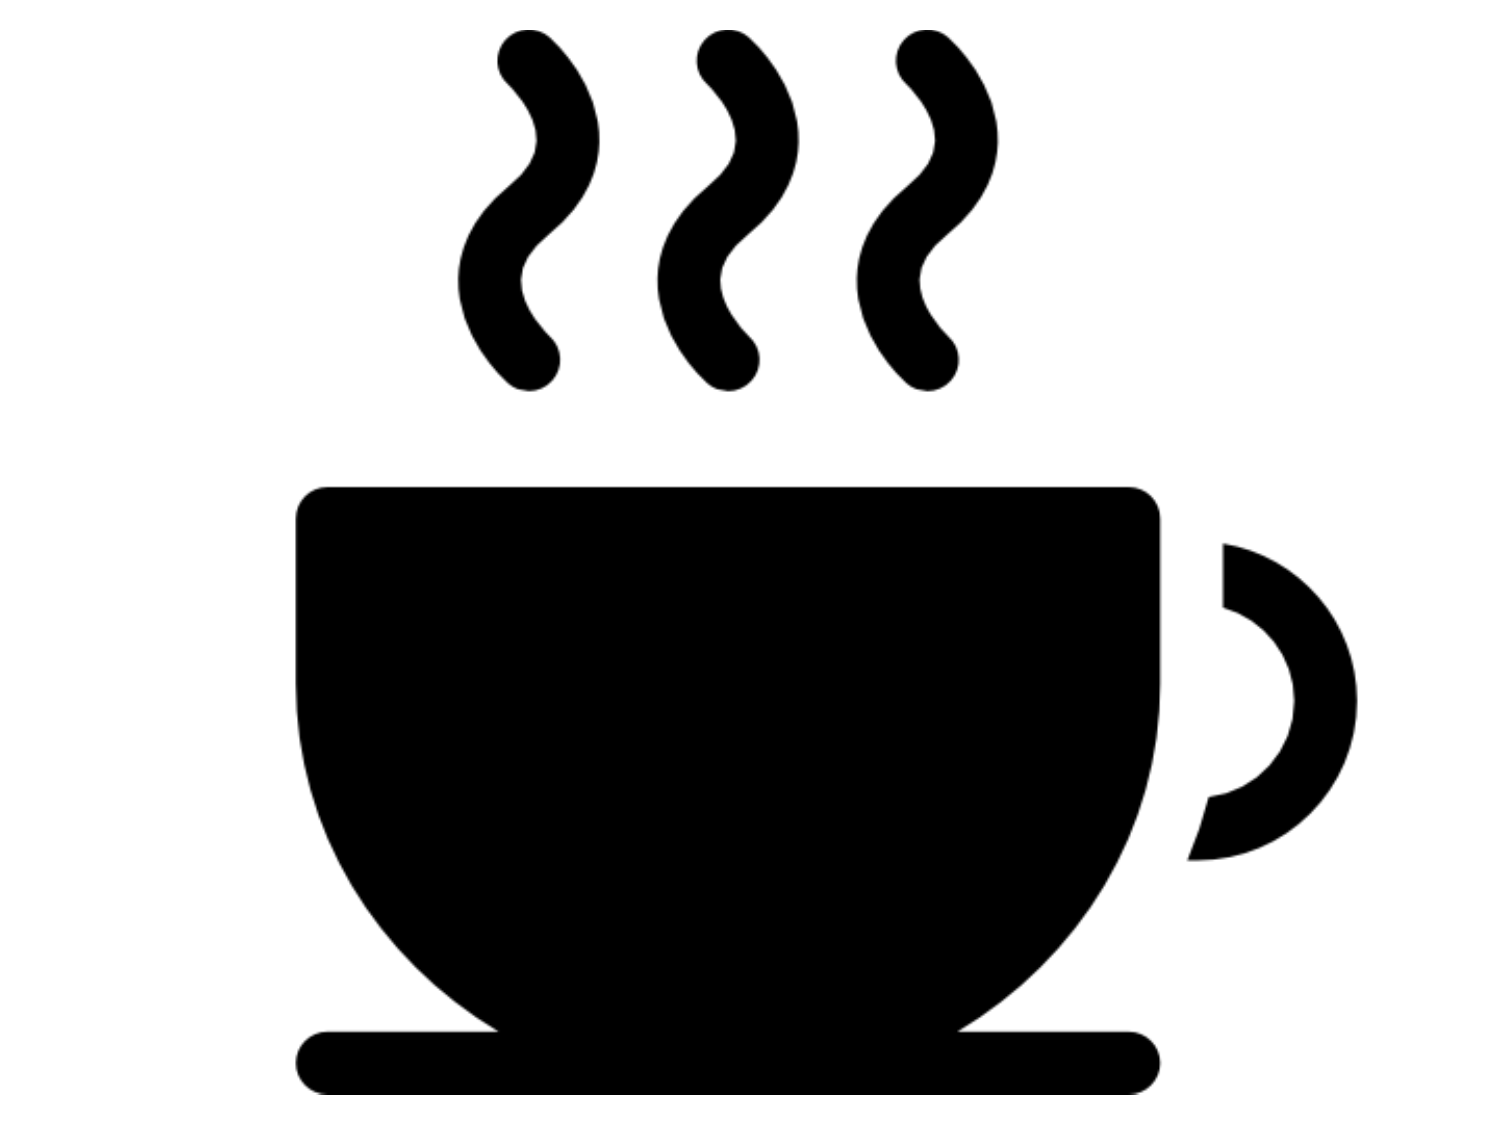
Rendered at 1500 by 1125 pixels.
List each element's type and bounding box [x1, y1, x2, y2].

picture [294, 30, 1360, 1095]
